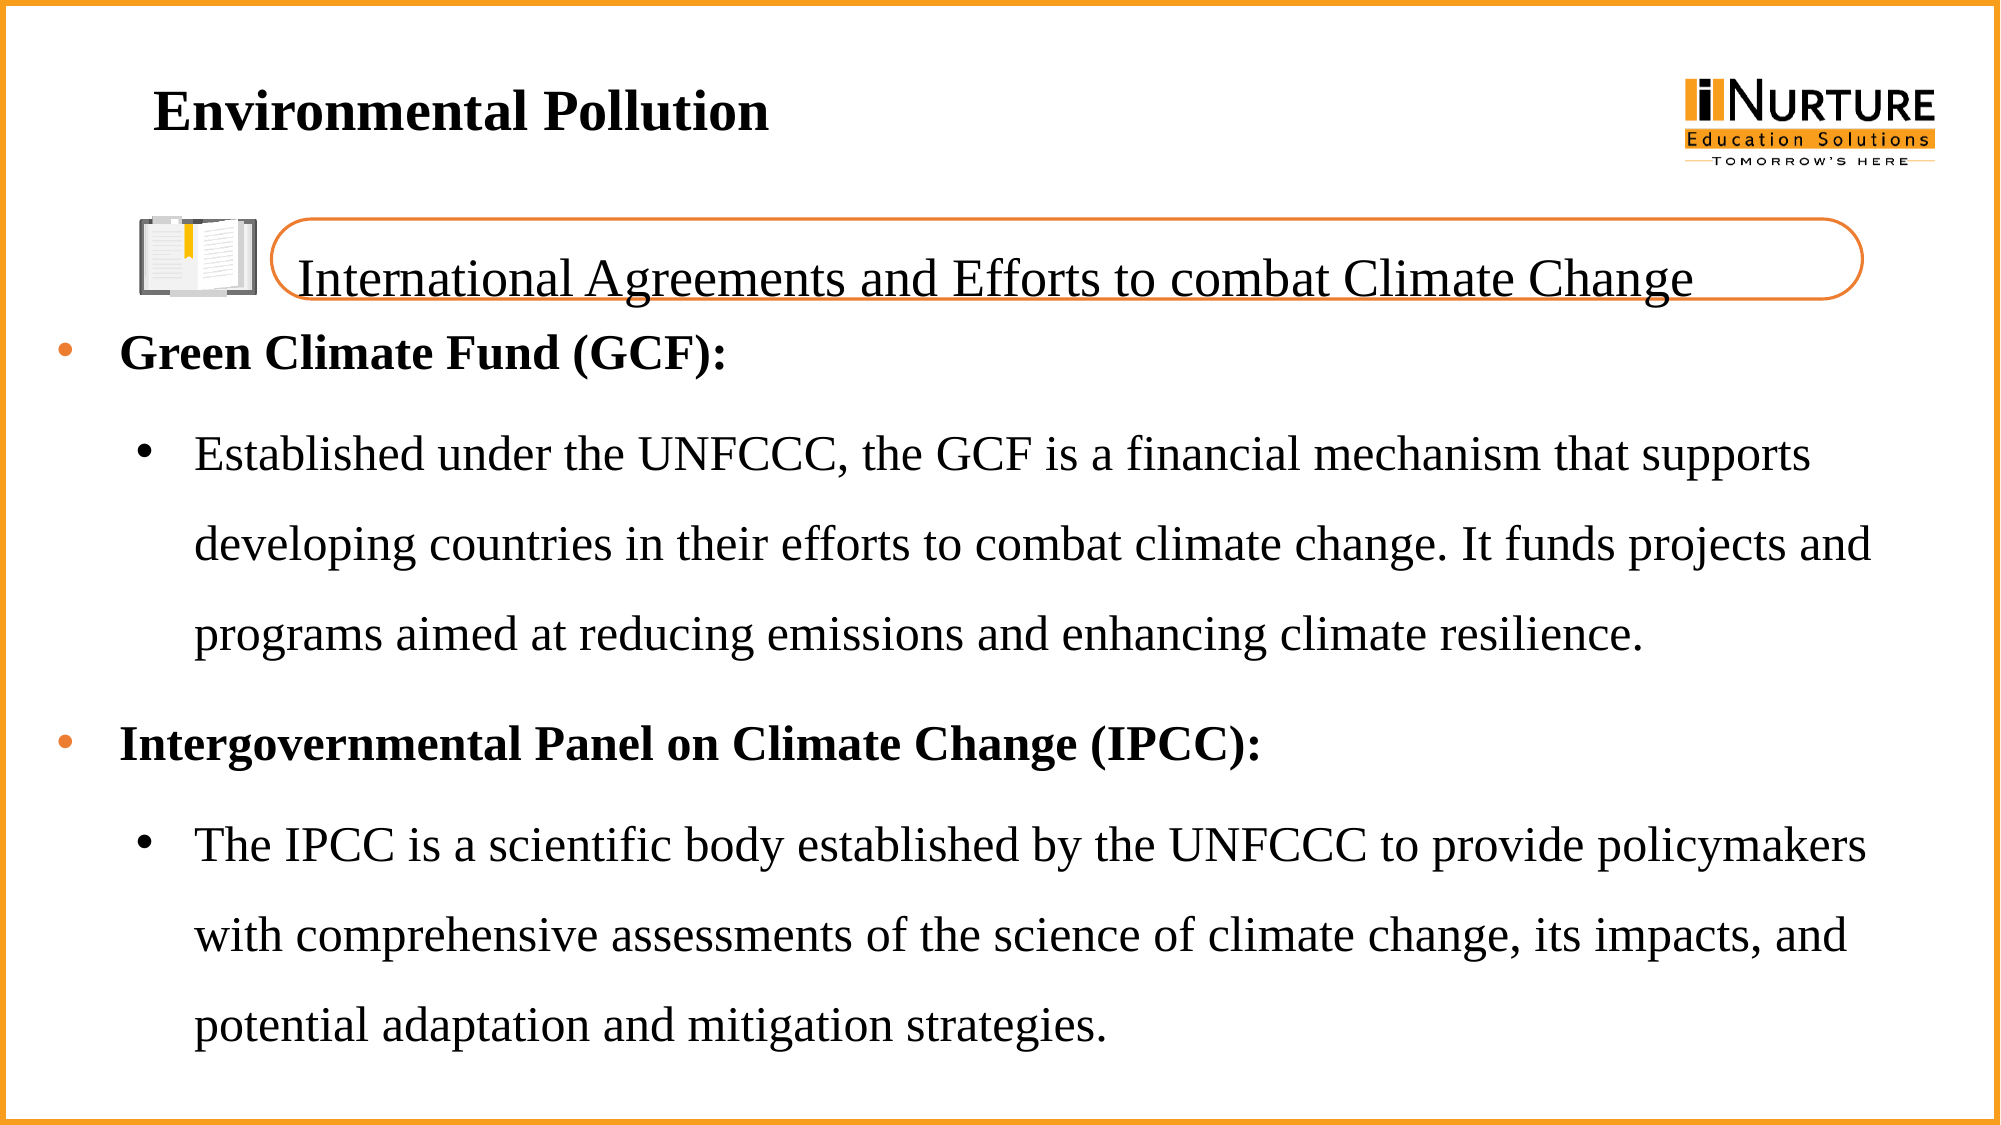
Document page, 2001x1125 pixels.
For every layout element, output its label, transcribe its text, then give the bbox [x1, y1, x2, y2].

picture [1665, 57, 1960, 184]
list Green Climate Fund (GCF): Established under the UNFCCC, the GCF is a financial mechanism that supports developing countries in their efforts to combat climate change. It funds projects and programs aimed at reducing emissions and enhancing climate resilience. Intergovernmental Panel on Climate Change (IPCC): The IPCC is a scientific body established by the UNFCCC to provide policymakers with comprehensive assessments of the science of climate change, its impacts, and potential adaptation and mitigation strategies. [29, 282, 1977, 1088]
text_box International Agreements and Efforts to combat Climate Change [269, 217, 1865, 301]
text_box [271, 272, 297, 299]
list Environmental Pollution [101, 72, 1656, 184]
picture [122, 184, 274, 282]
